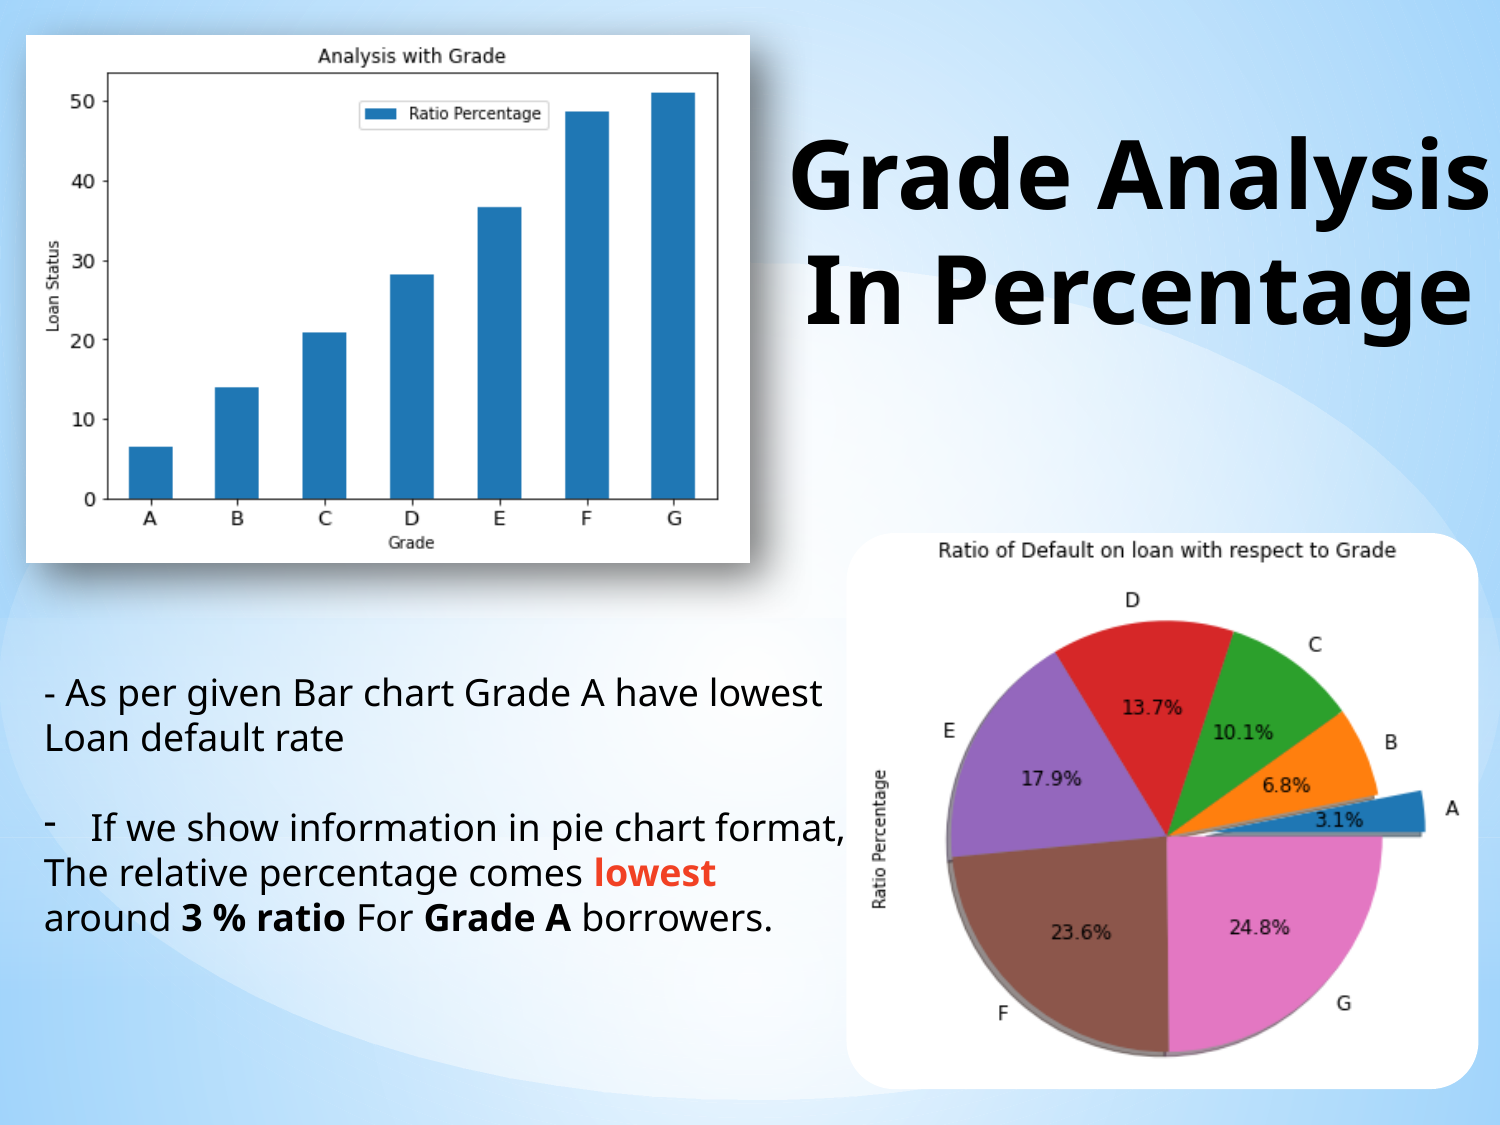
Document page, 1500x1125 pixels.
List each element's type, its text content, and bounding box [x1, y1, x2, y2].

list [26, 35, 751, 563]
title Grade Analysis In Percentage [799, 106, 1500, 444]
picture [846, 532, 1479, 1090]
text_box - As per given Bar chart Grade A have lowest Loan default rate If we show information in pie chart format, The relative percentage comes lowest around 3 % ratio For Grade A borrowers. [28, 661, 840, 947]
